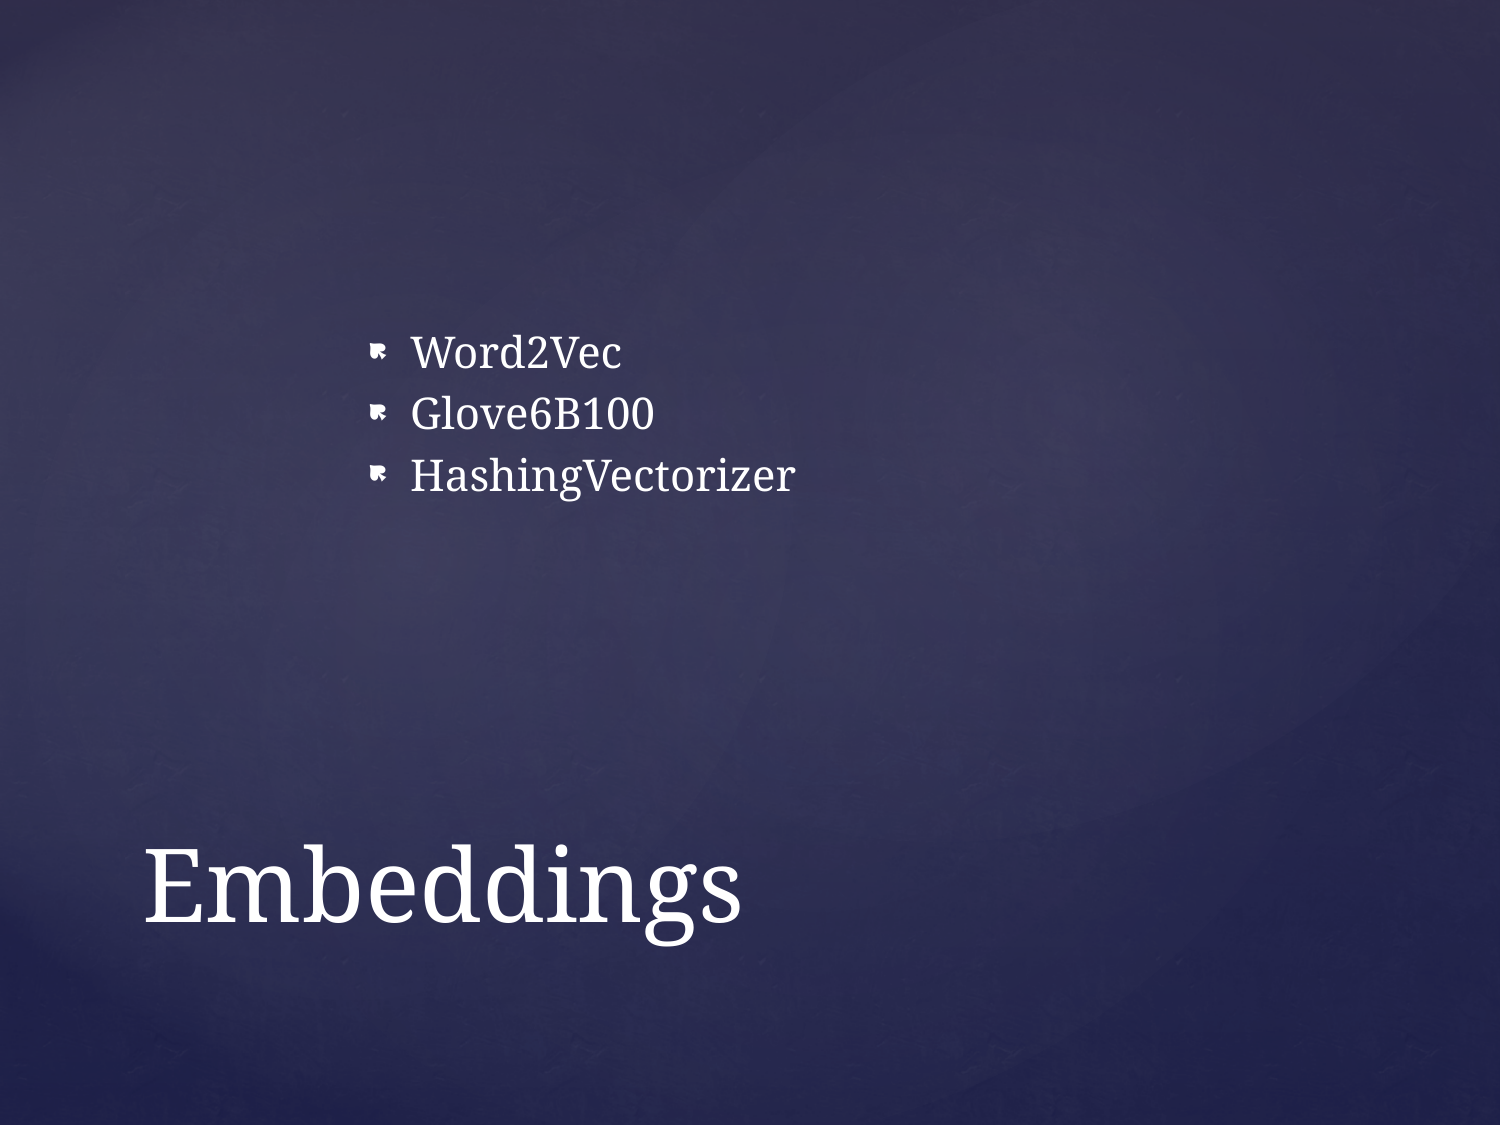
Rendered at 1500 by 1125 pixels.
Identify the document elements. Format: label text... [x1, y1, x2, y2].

title Embeddings [127, 800, 1365, 950]
list Word2Vec Glove6B100 HashingVectorizer [350, 112, 1350, 713]
